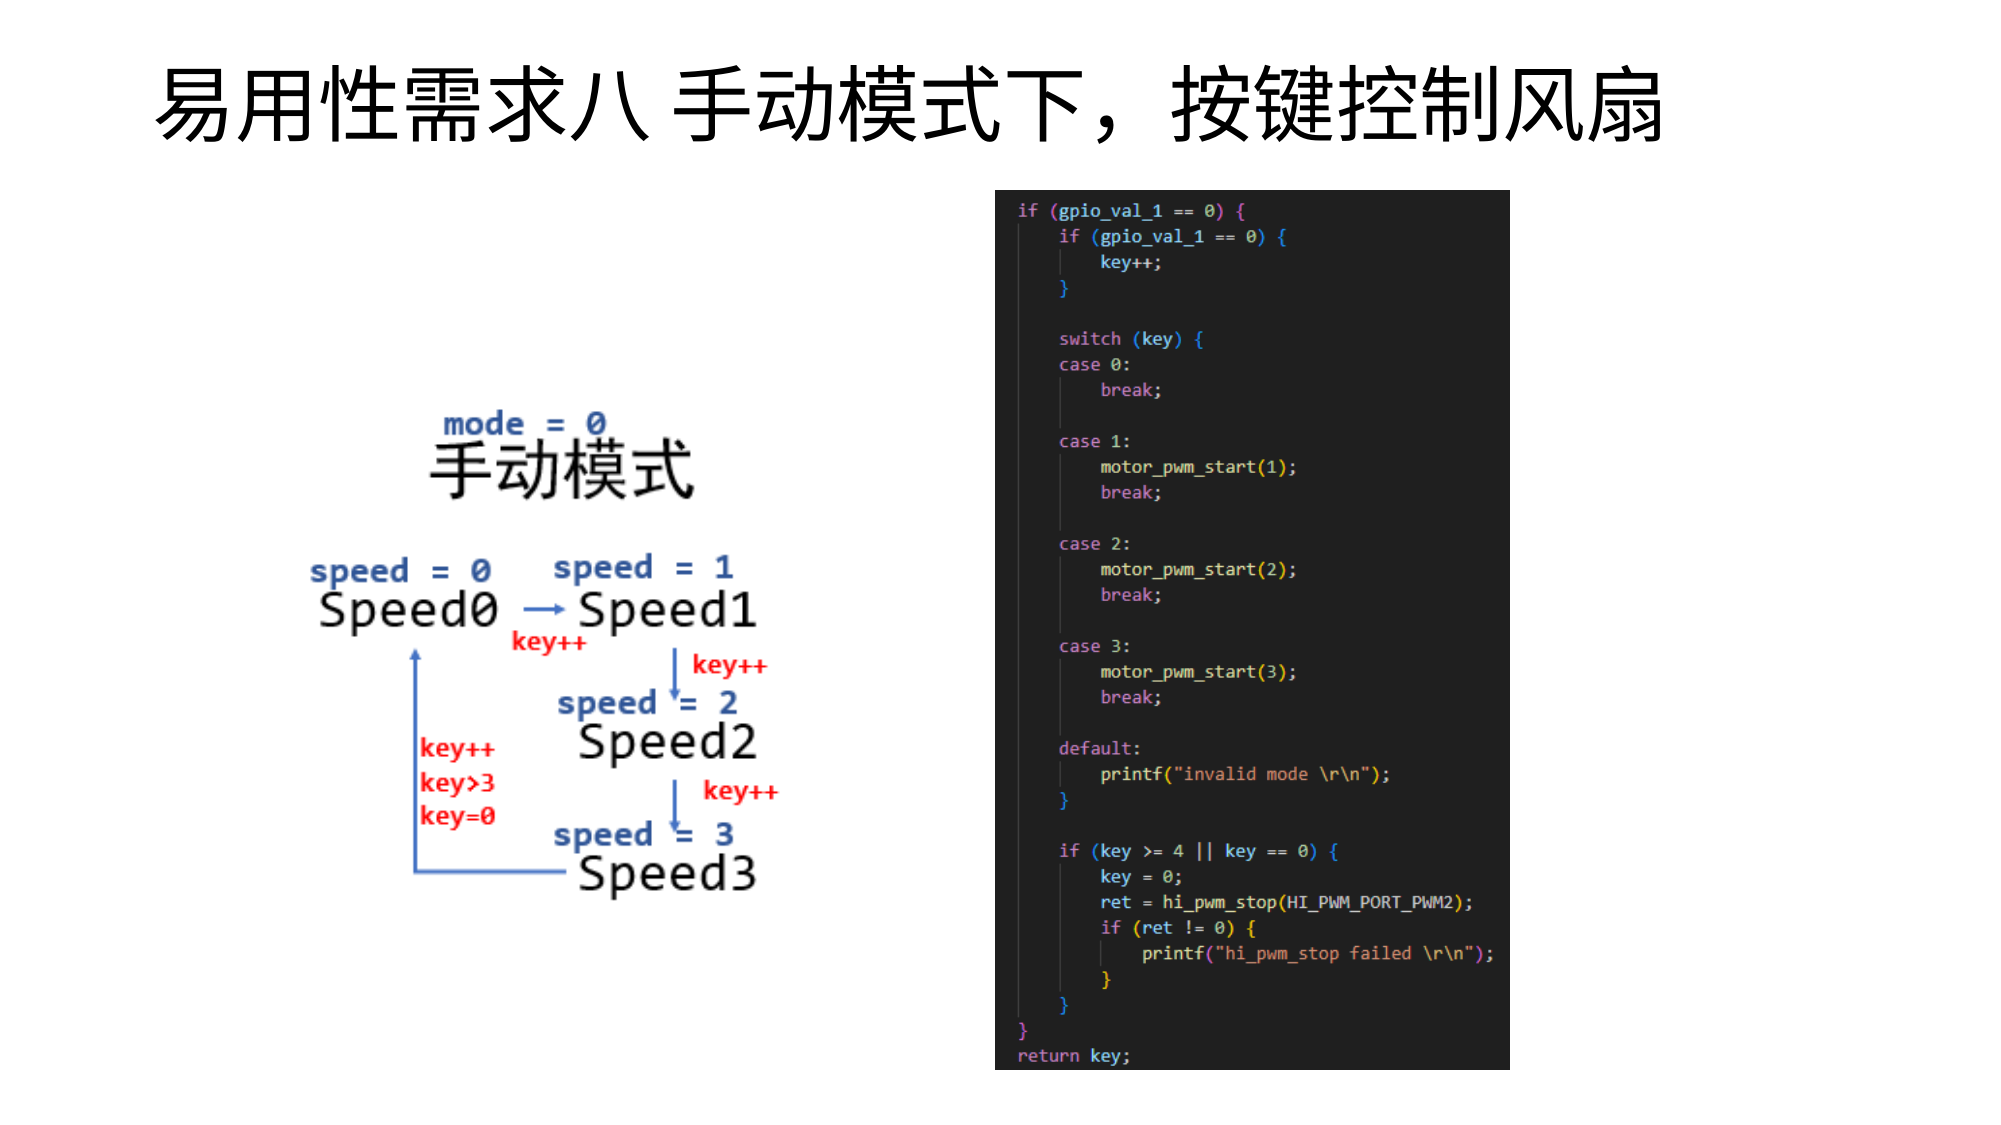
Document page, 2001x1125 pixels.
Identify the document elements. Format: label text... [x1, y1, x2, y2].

text_box 易用性需求八 手动模式下，按键控制风扇 [137, 44, 1853, 160]
picture [286, 319, 782, 941]
picture [995, 190, 1510, 1070]
